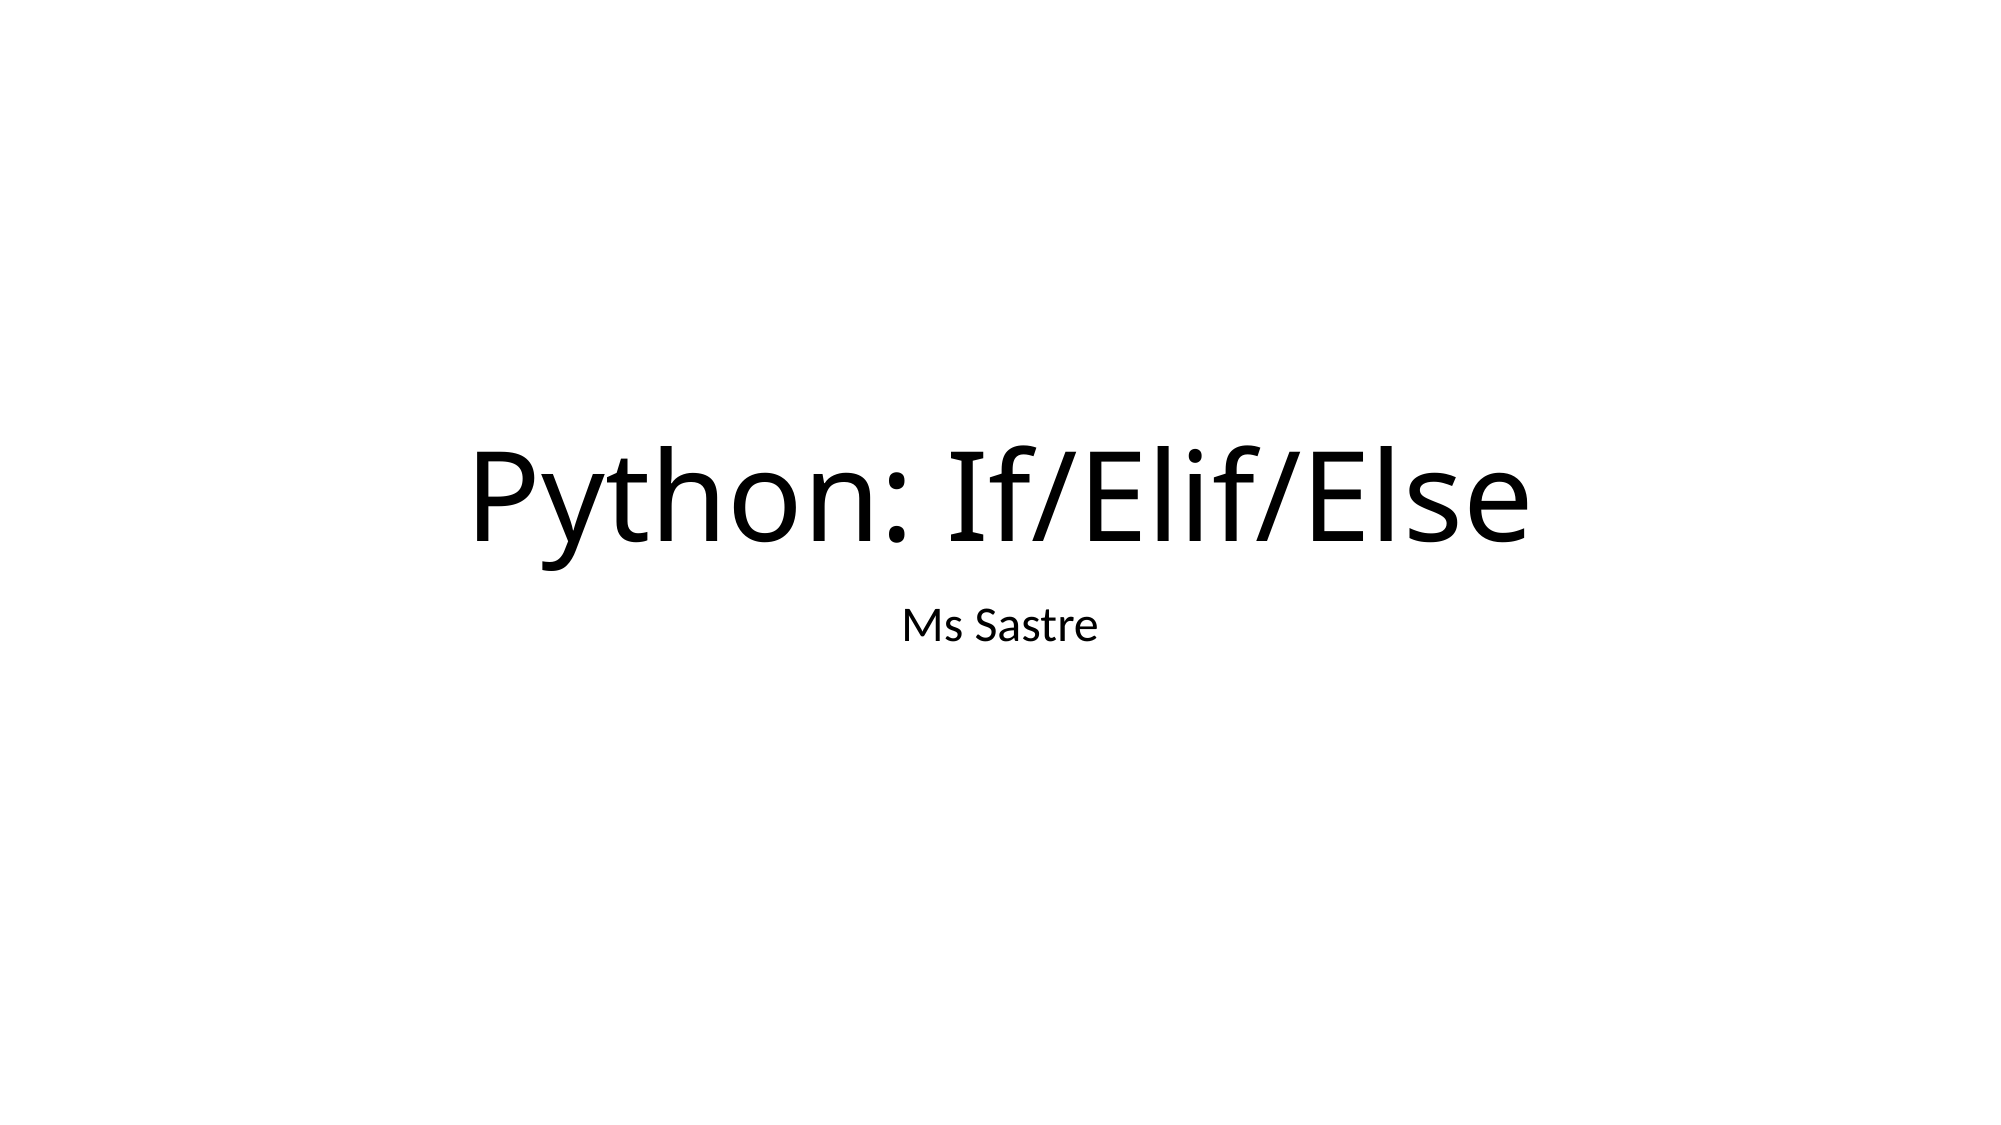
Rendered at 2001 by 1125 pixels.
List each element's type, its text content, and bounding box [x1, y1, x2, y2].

subtitle Ms Sastre [249, 590, 1750, 863]
title Python: If/Elif/Else [249, 184, 1750, 576]
